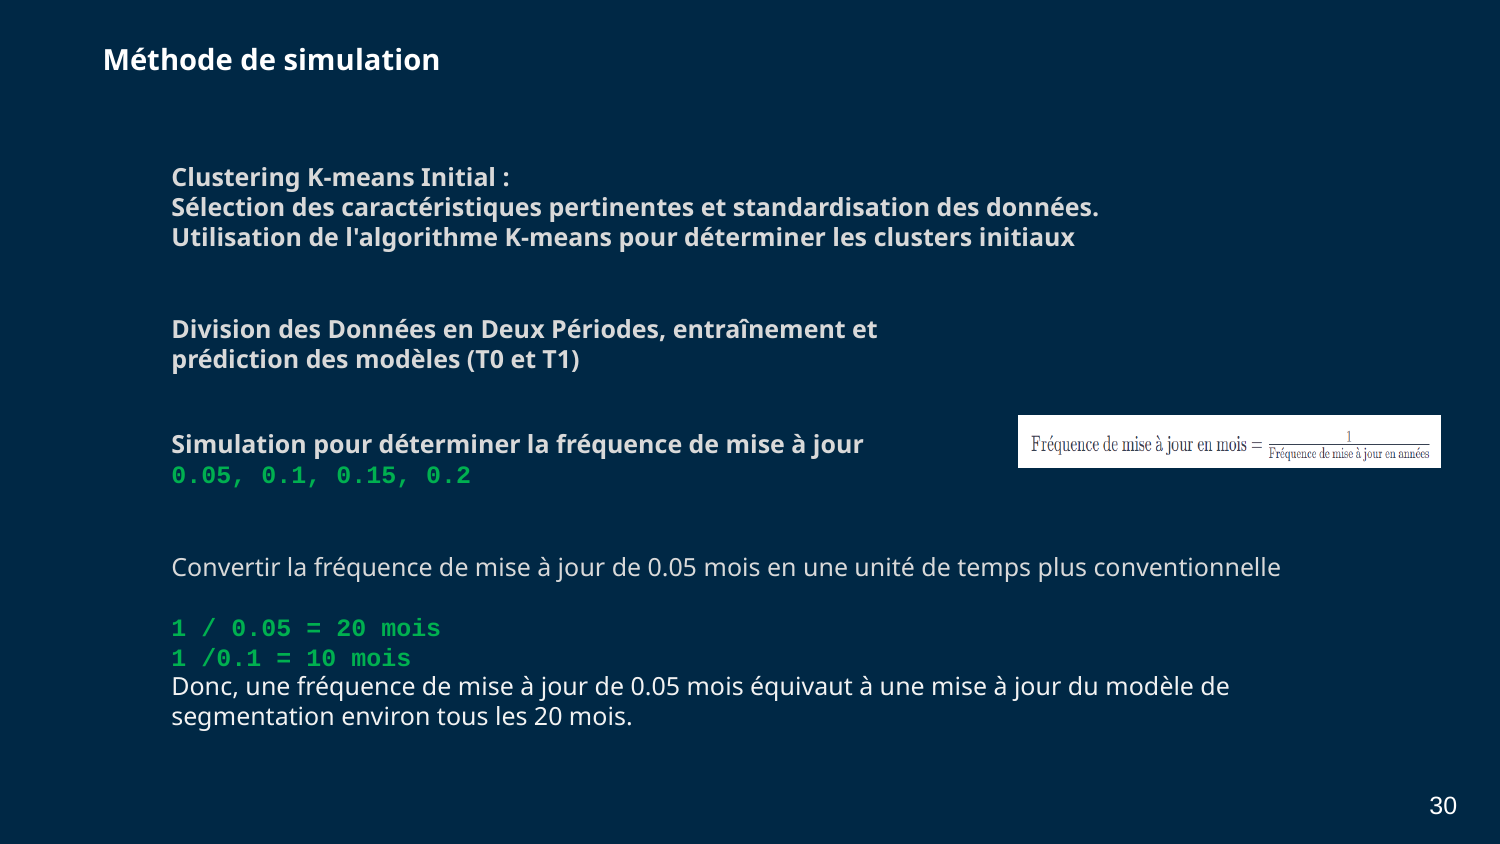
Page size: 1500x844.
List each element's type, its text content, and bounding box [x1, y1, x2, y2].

text_box Méthode de simulation [87, 33, 838, 84]
text_box Clustering K-means Initial : Sélection des caractéristiques pertinentes et standardisation des données. Utilisation de l'algorithme K-means pour déterminer les clusters initiaux [156, 154, 1170, 259]
text_box Simulation pour déterminer la fréquence de mise à jour 0.05, 0.1, 0.15, 0.2 [156, 421, 952, 497]
text_box Convertir la fréquence de mise à jour de 0.05 mois en une unité de temps plus conventionnelle 1 / 0.05 = 20 mois 1 /0.1 = 10 mois Donc, une fréquence de mise à jour de 0.05 mois équivaut à une mise à jour du modèle de segmentation environ tous les 20 mois. [156, 543, 1399, 739]
text_box Division des Données en Deux Périodes, entraînement et prédiction des modèles (T0 et T1) [156, 306, 907, 382]
picture [1018, 415, 1441, 468]
